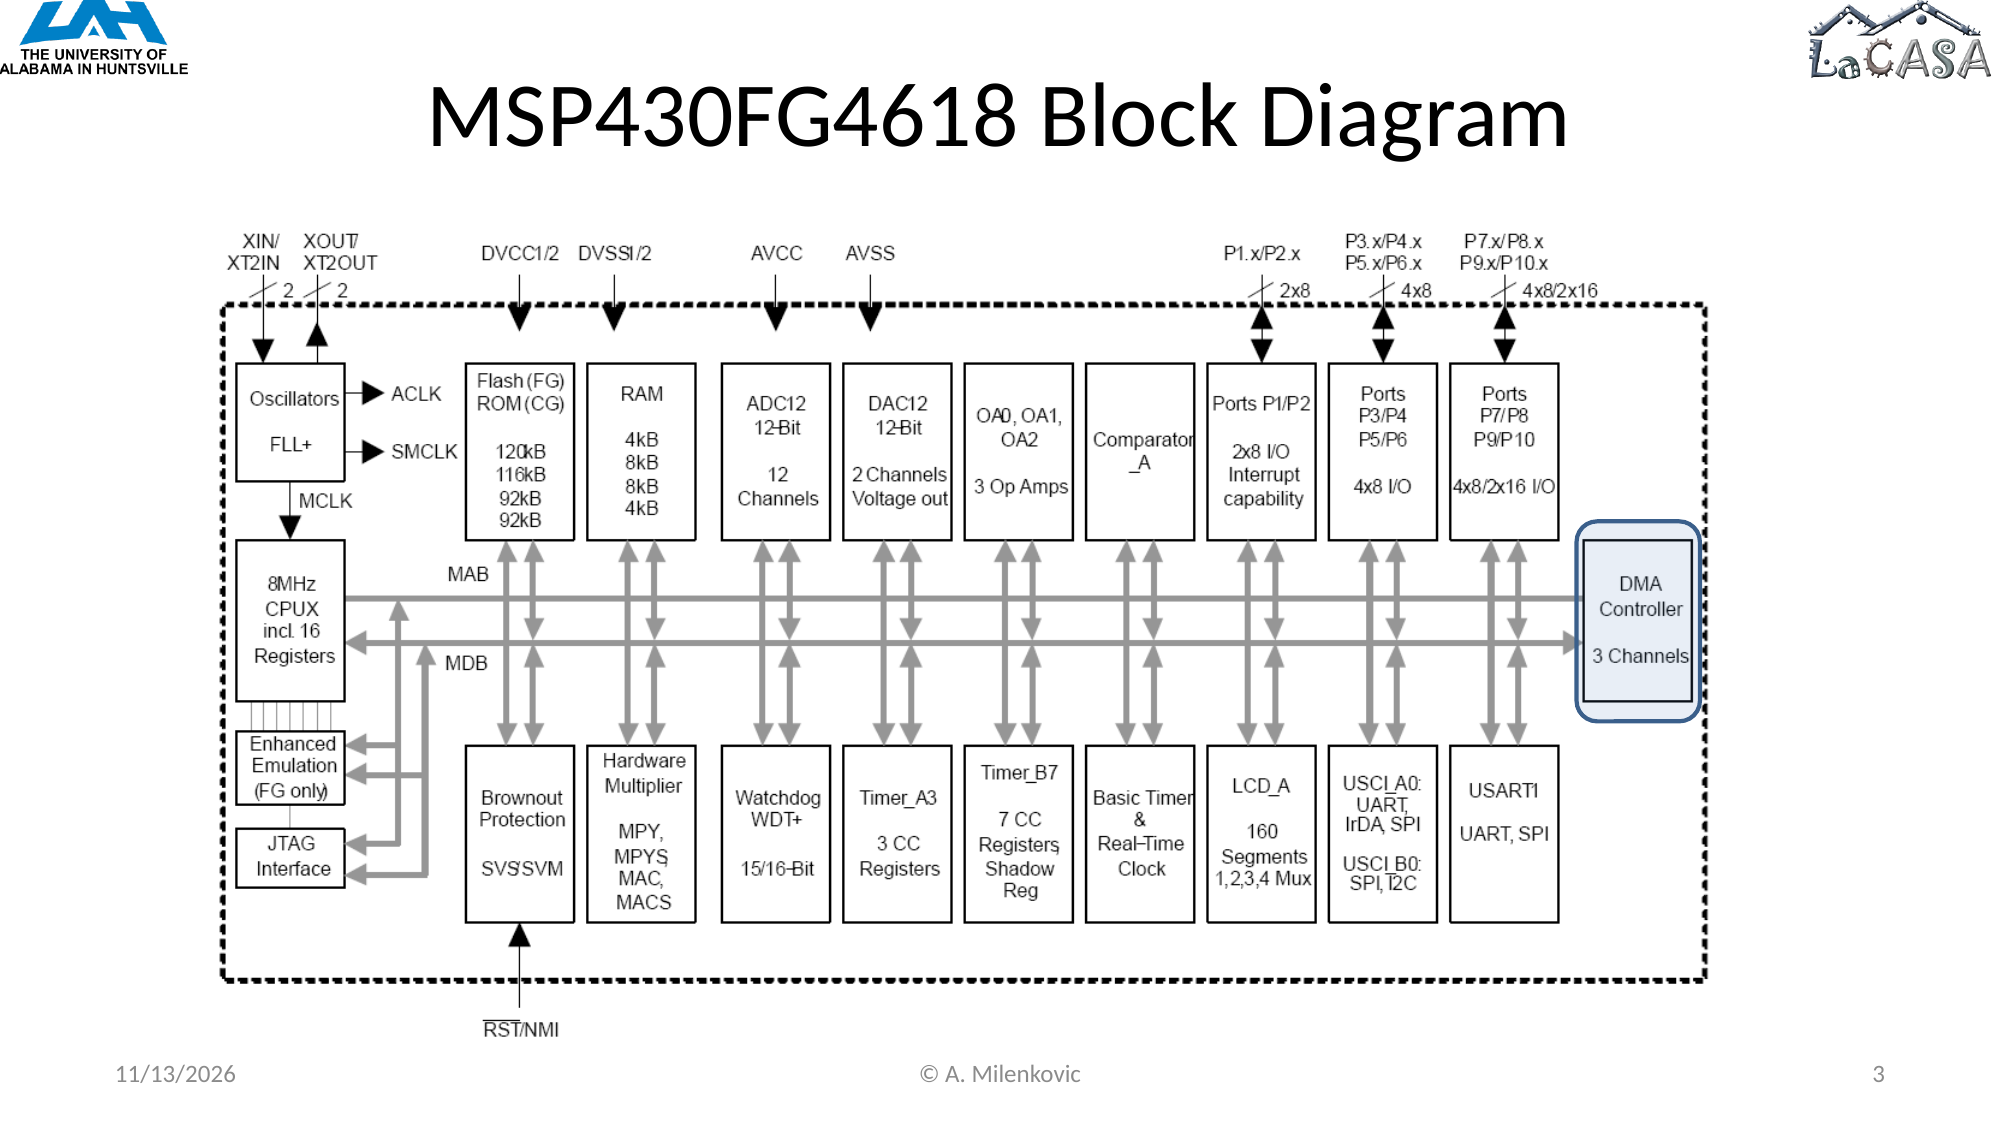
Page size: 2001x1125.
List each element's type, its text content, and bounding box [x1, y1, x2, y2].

title MSP430FG4618 Block Diagram [99, 45, 1900, 175]
footer © A. Milenkovic [683, 1059, 1317, 1103]
slide_number 3 [1433, 1042, 1900, 1103]
picture [1798, 0, 2000, 85]
picture [174, 199, 1746, 1051]
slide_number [99, 1042, 567, 1103]
picture [0, 0, 189, 75]
